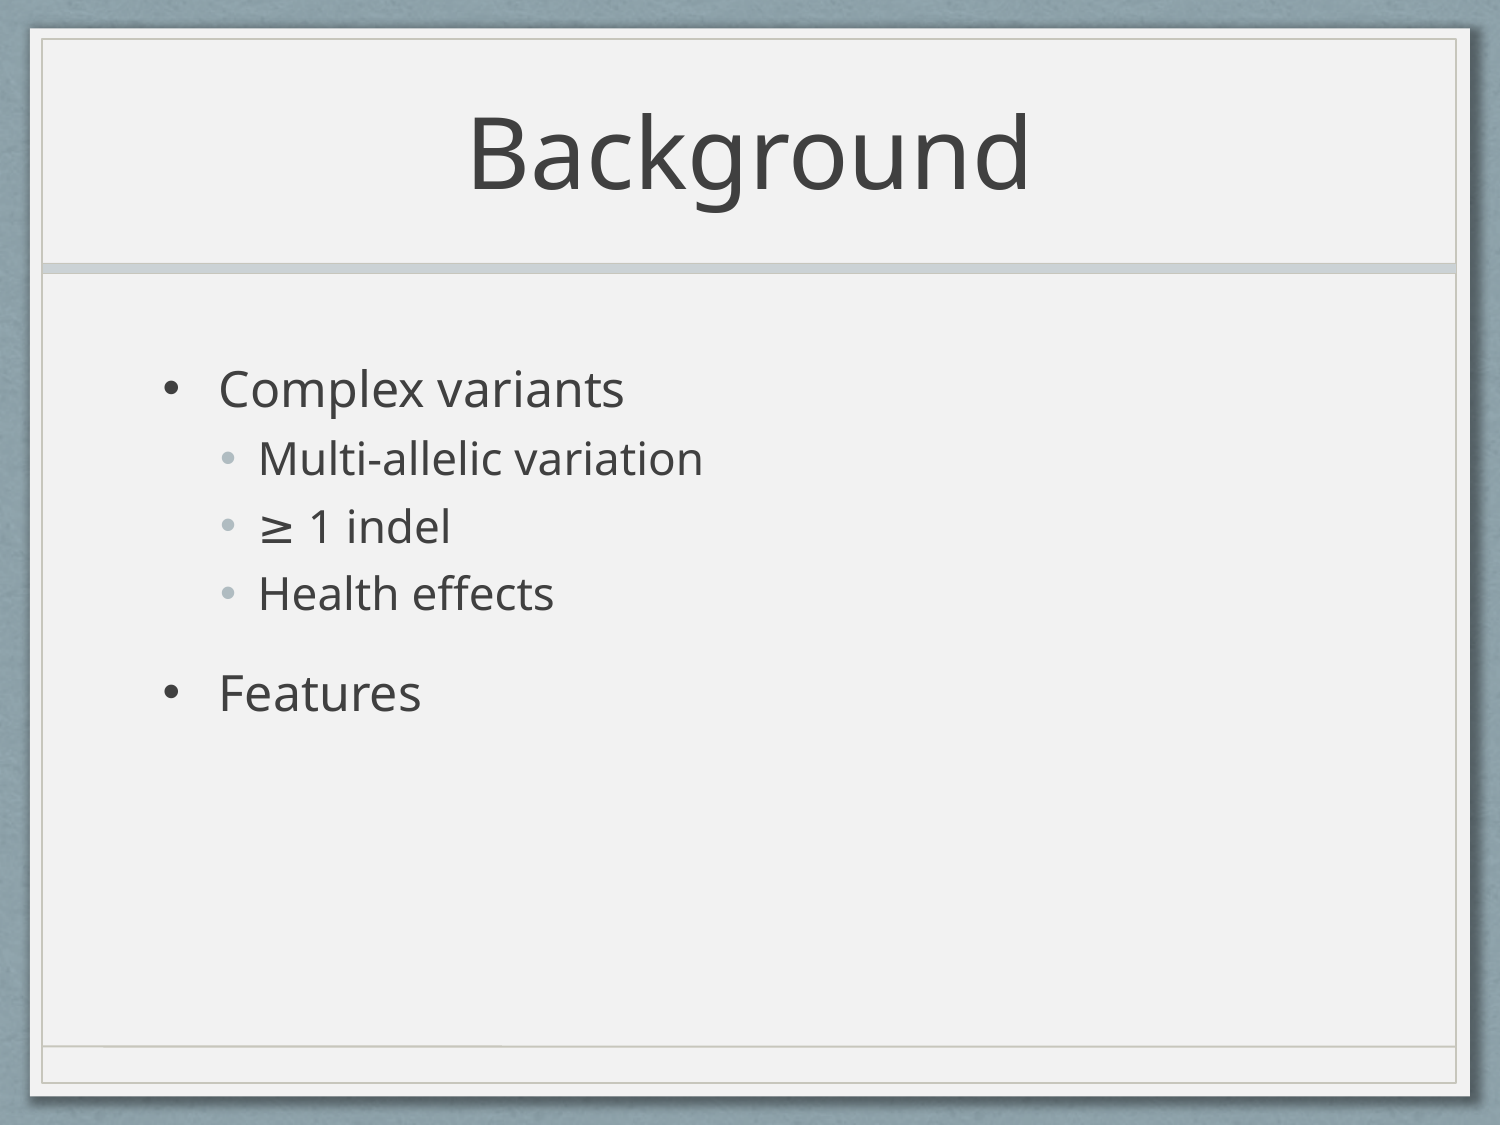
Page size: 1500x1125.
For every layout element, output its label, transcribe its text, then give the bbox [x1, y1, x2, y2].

title Background [147, 40, 1353, 260]
list Complex variants Multi-allelic variation ≥ 1 indel Health effects Features [147, 350, 1353, 995]
